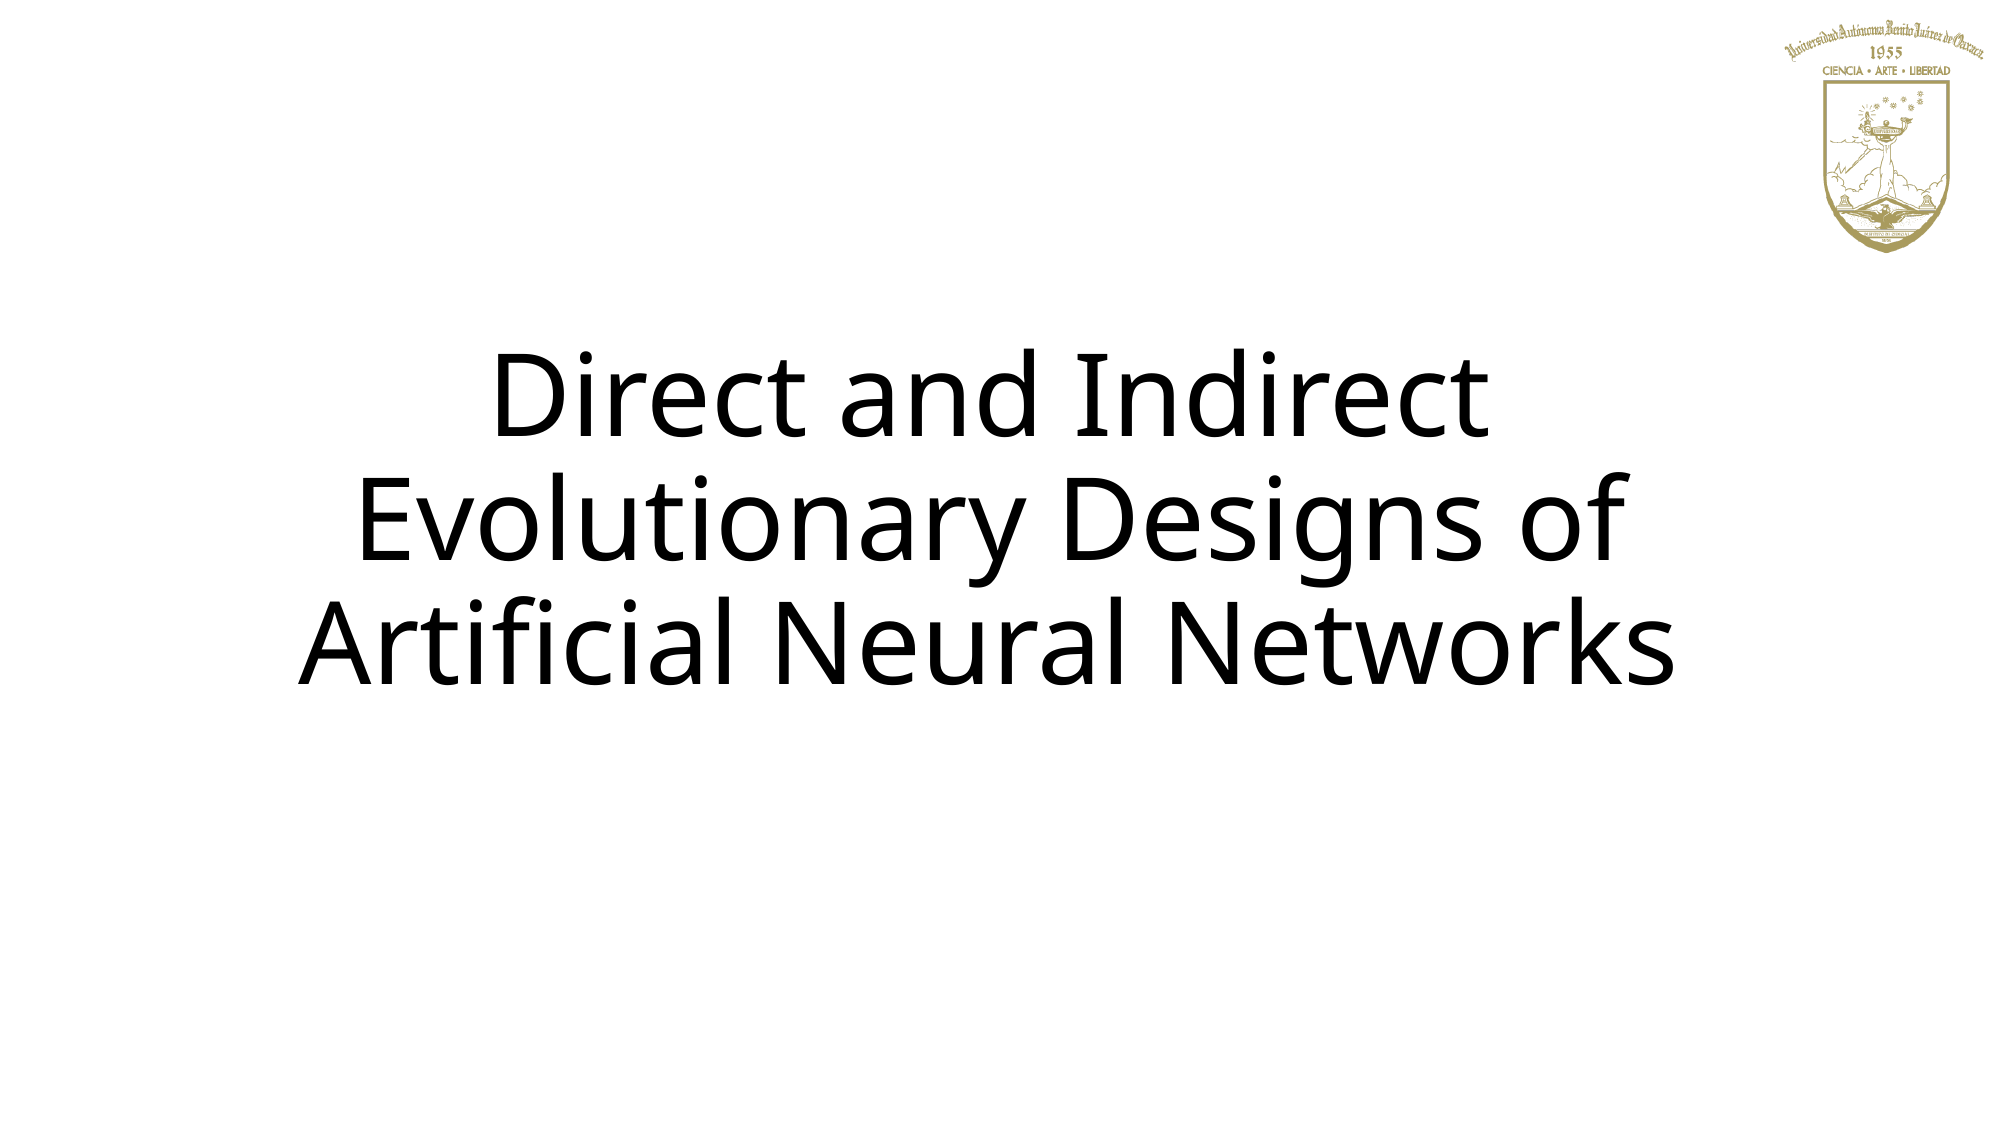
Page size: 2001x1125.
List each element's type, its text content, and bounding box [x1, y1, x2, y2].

picture [1783, 17, 1985, 255]
title Direct and Indirect Evolutionary Designs of Artificial Neural Networks [239, 325, 1740, 717]
